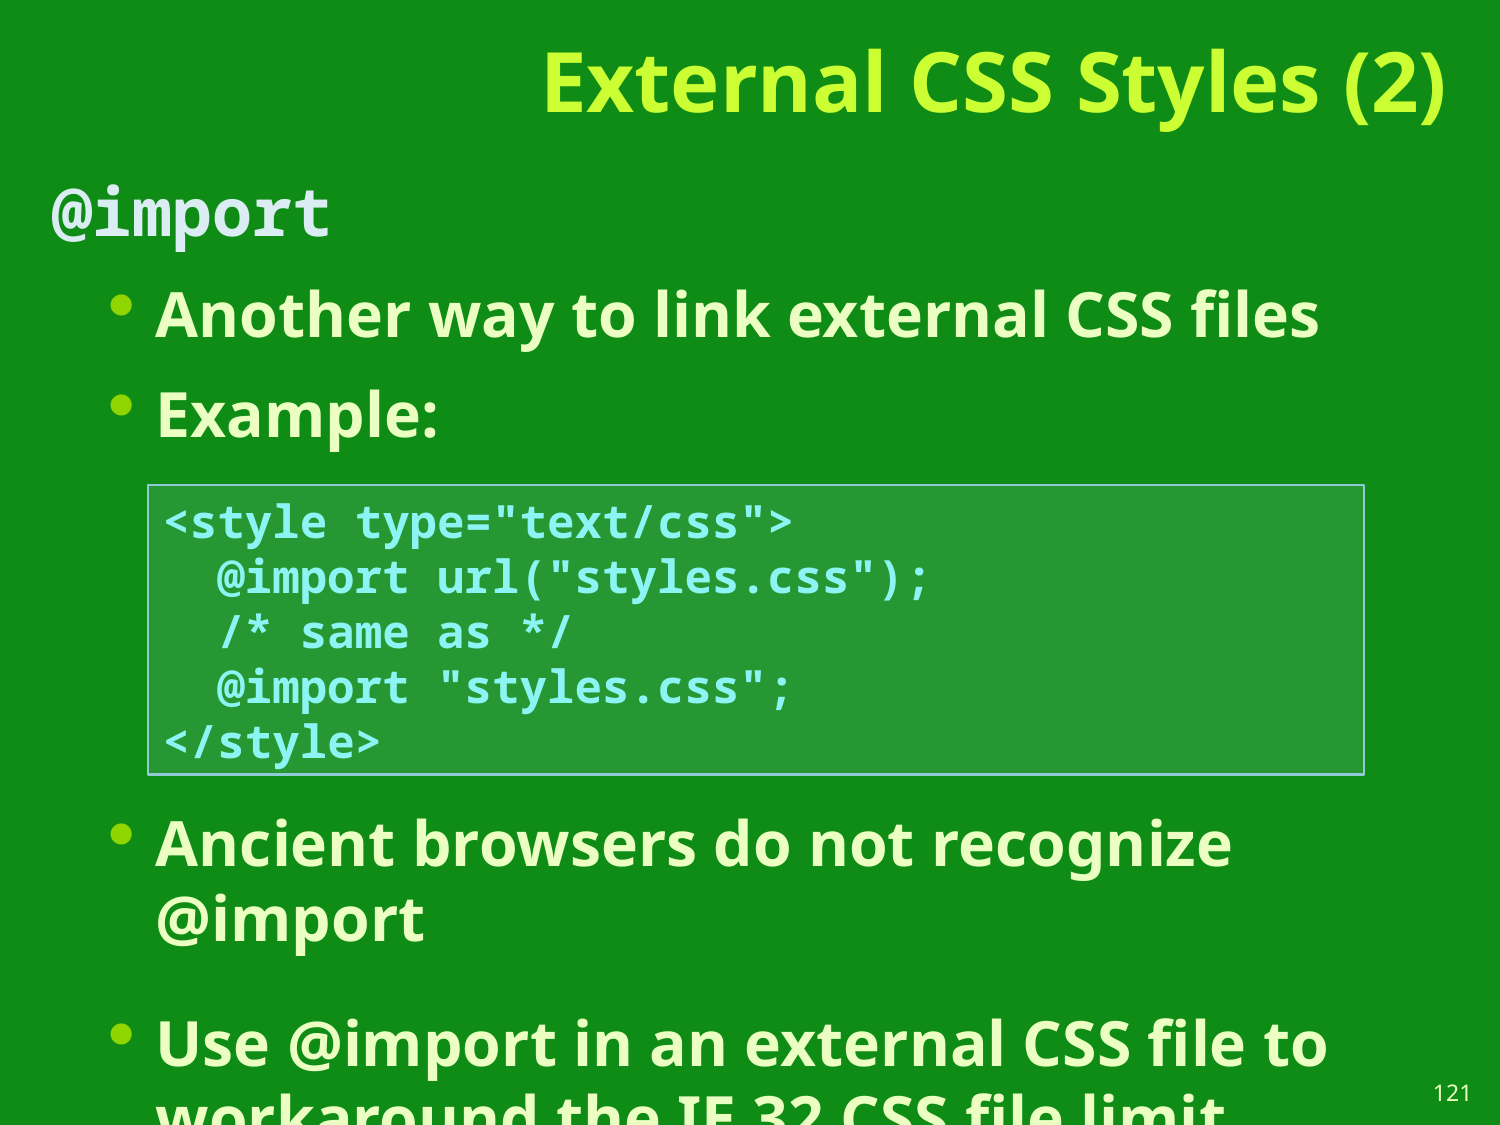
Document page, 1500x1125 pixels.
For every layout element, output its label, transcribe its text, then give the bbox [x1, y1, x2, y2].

list @import Another way to link external CSS files Example: Ancient browsers do not recognize @import Use @import in an external CSS file to workaround the IE 32 CSS file limit [37, 162, 1463, 1100]
slide_number 121 [1412, 1074, 1488, 1113]
text_box <style type="text/css"> @import url("styles.css"); /* same as */ @import "styles.css"; </style> [147, 484, 1365, 775]
title External CSS Styles (2) [300, 12, 1463, 162]
